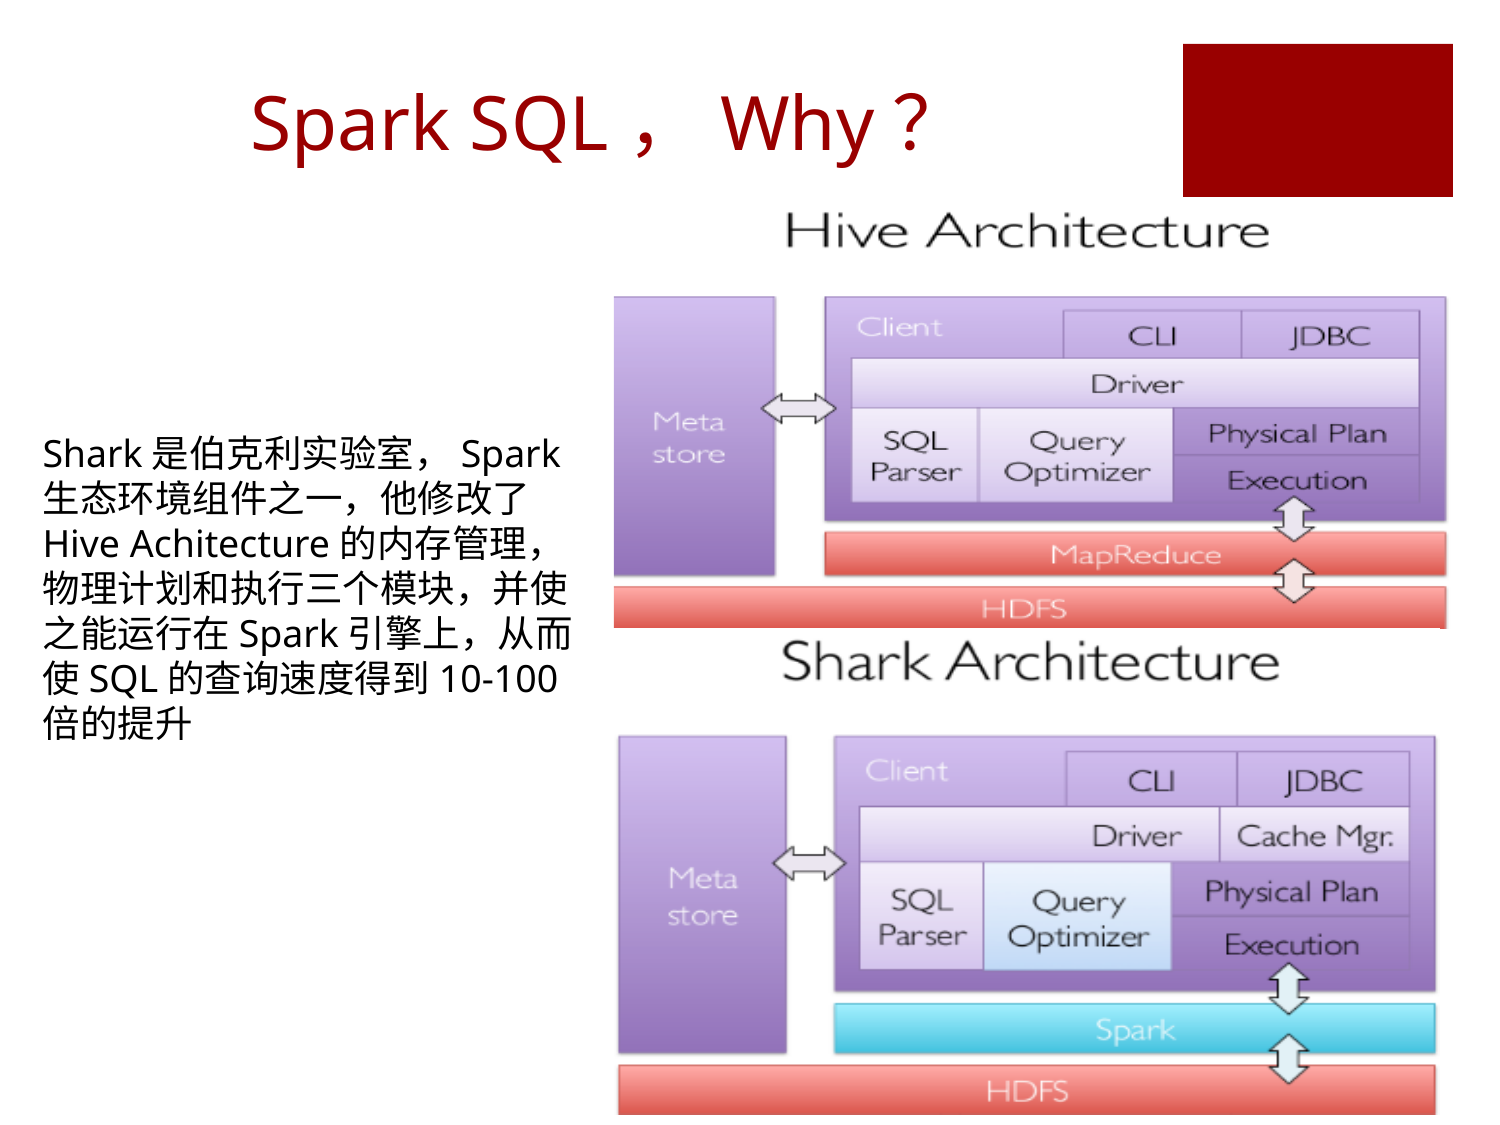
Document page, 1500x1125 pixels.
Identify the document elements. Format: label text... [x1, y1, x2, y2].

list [613, 196, 1454, 630]
title Spark SQL，Why？ [75, 56, 1143, 173]
text_box Shark是伯克利实验室，Spark生态环境组件之一，他修改了Hive Achitecture的内存管理，物理计划和执行三个模块，并使之能运行在Spark引擎上，从而使SQL的查询速度得到10-100倍的提升 [27, 422, 613, 753]
picture [613, 628, 1440, 1115]
